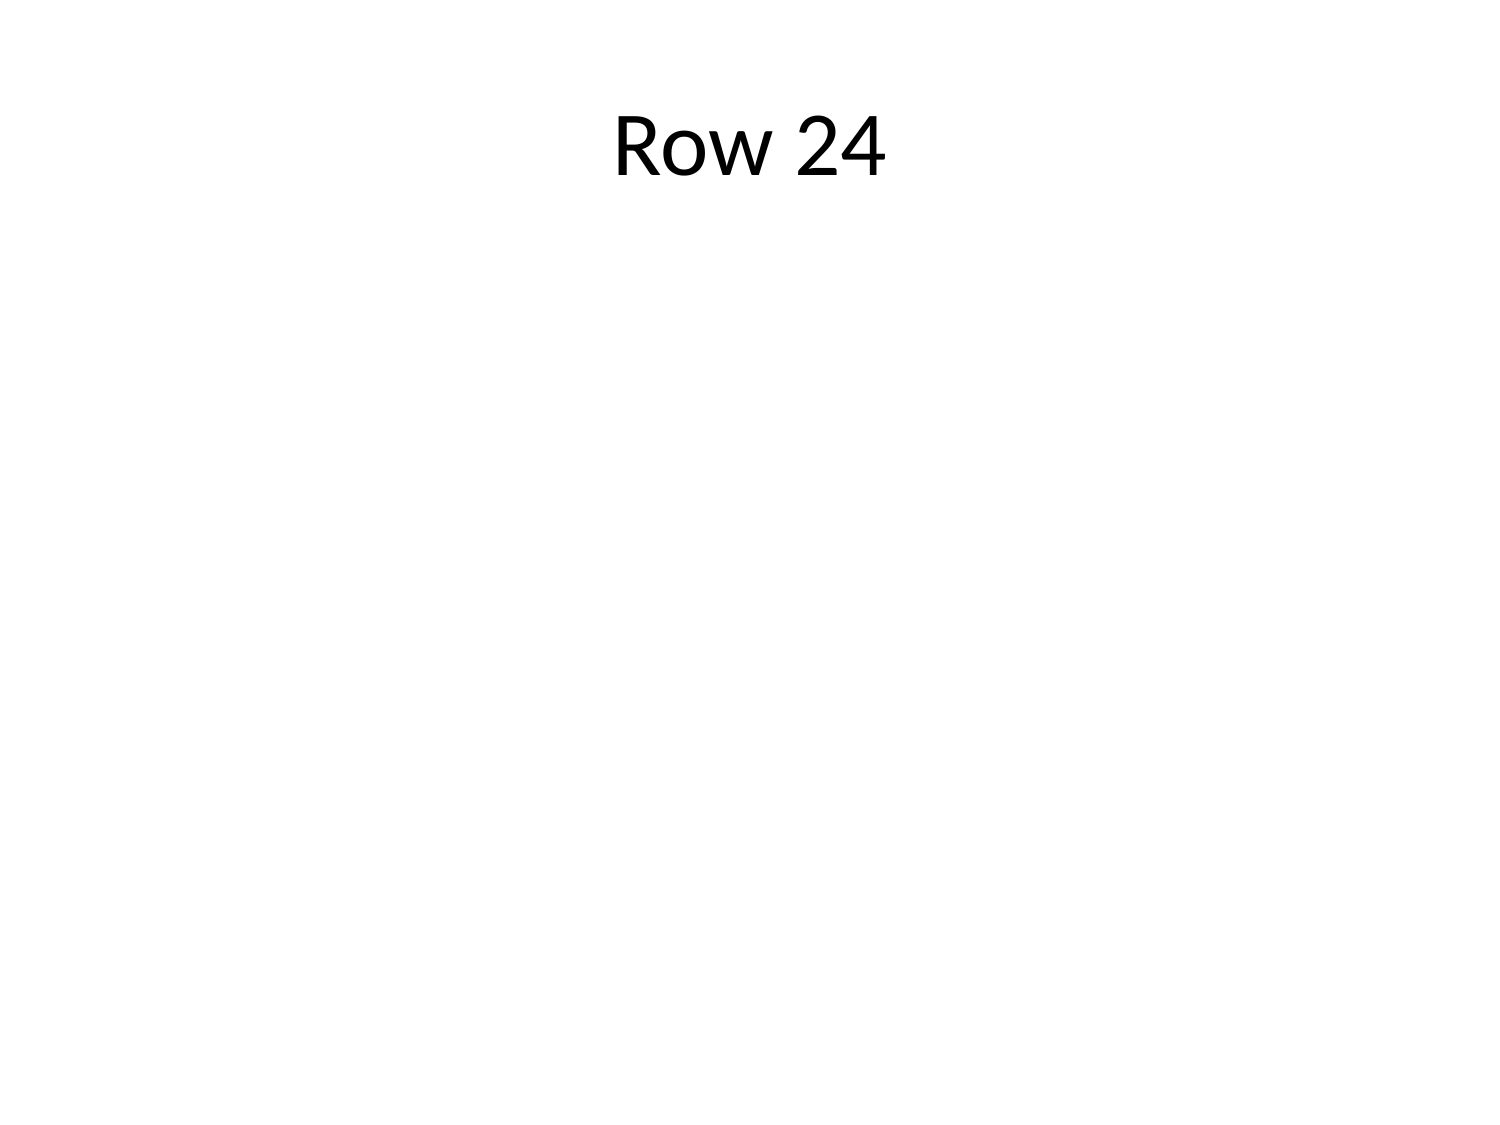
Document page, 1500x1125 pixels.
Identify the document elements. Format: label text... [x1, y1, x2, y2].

title Row 24 [75, 45, 1425, 233]
